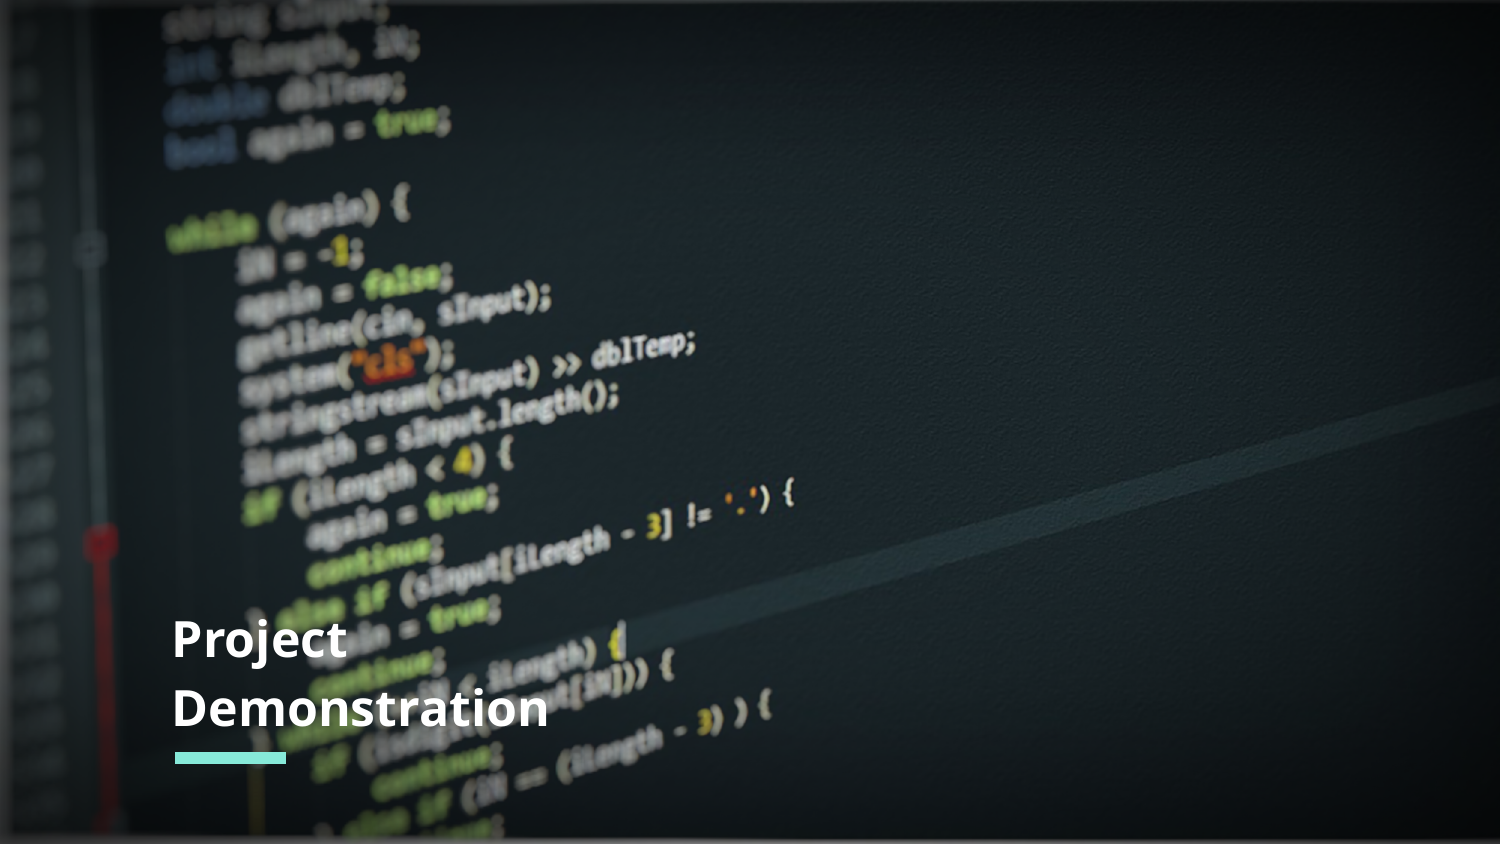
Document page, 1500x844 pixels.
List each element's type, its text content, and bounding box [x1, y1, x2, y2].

title Project Demonstration [156, 569, 729, 752]
picture [0, 0, 1500, 844]
